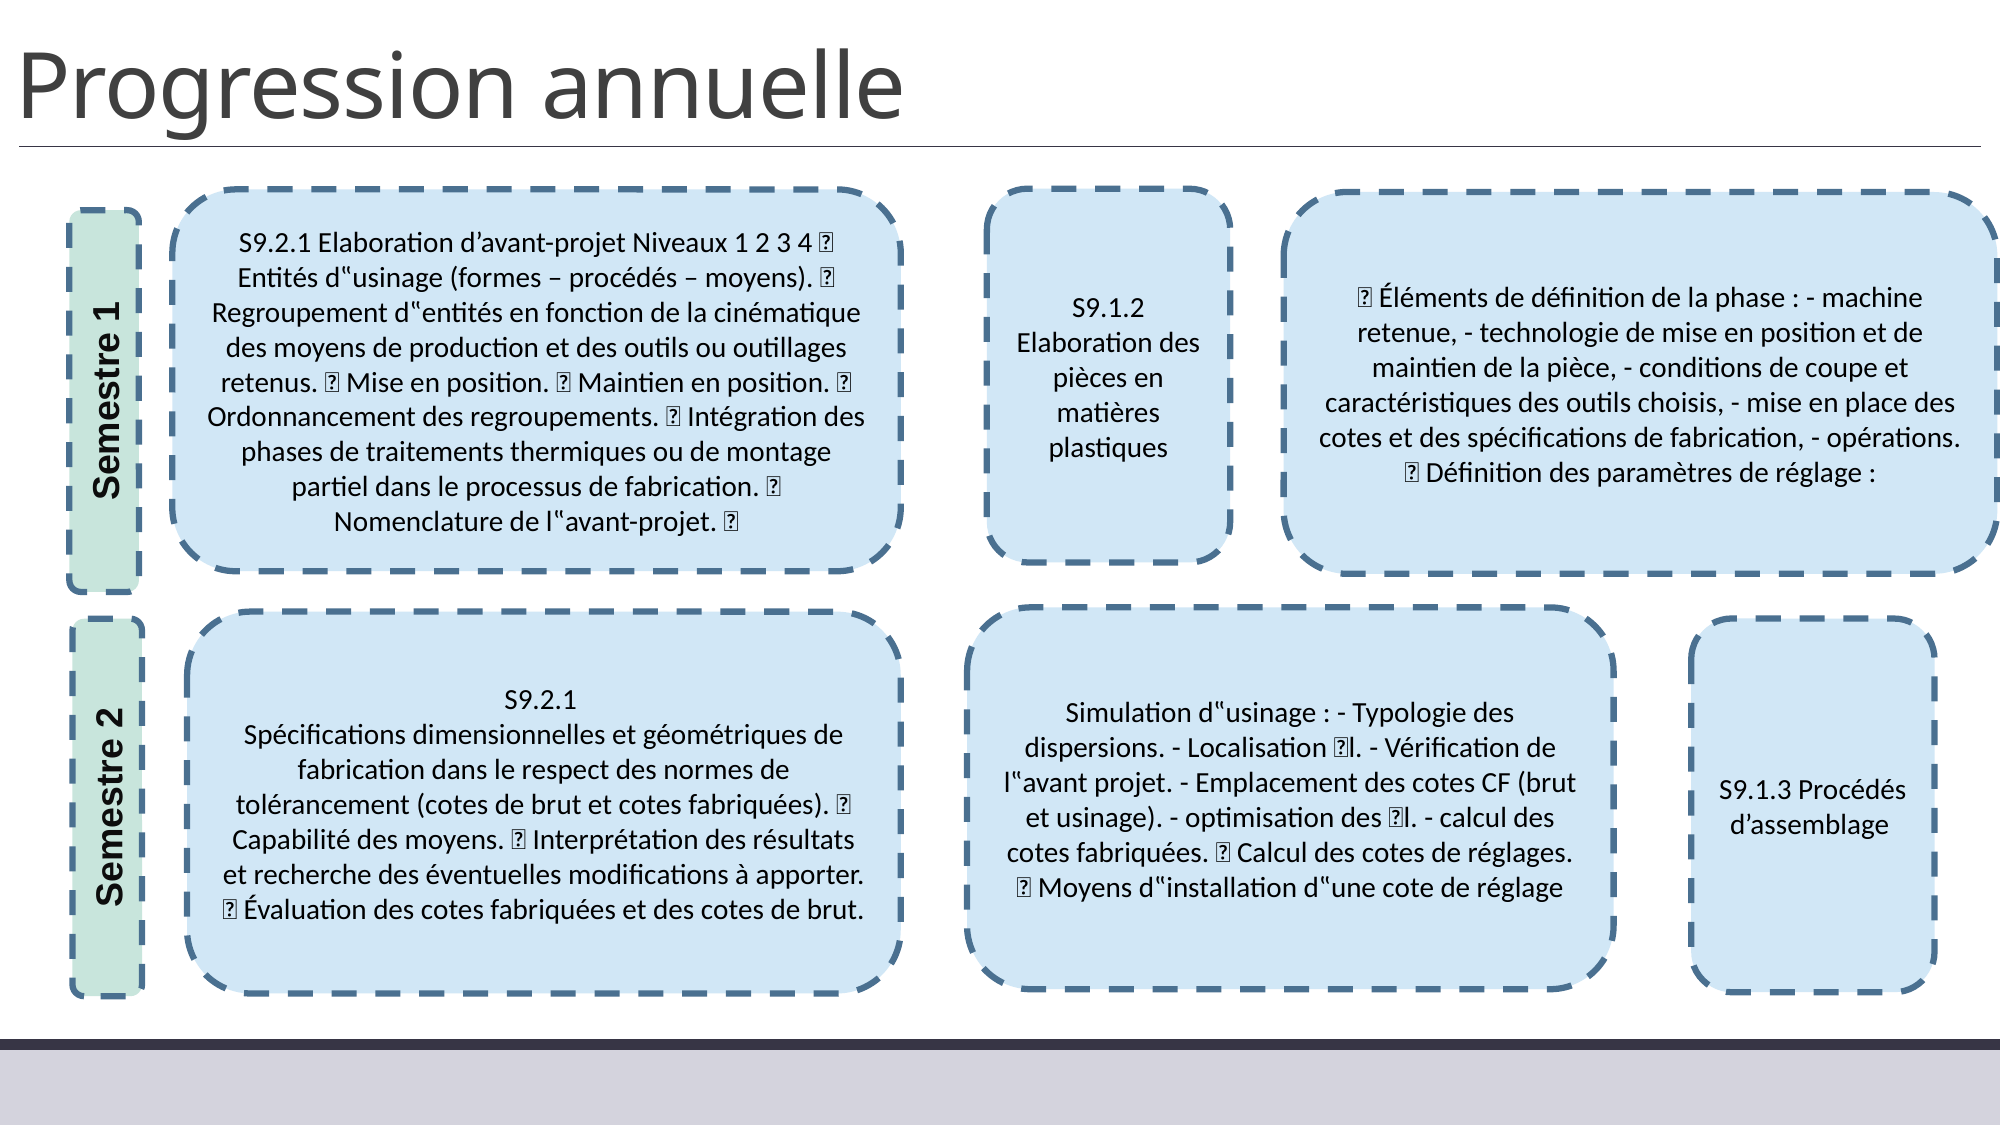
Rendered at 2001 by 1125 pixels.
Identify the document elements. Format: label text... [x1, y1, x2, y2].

text_box Semestre 1 [68, 208, 141, 594]
text_box S9.1.2 Elaboration des pièces en matières plastiques [985, 187, 1232, 564]
text_box Semestre 2 [71, 617, 144, 998]
text_box S9.2.1 Spécifications dimensionnelles et géométriques de fabrication dans le respect des normes de tolérancement (cotes de brut et cotes fabriquées).  Capabilité des moyens.  Interprétation des résultats et recherche des éventuelles modifications à apporter.  Évaluation des cotes fabriquées et des cotes de brut. [185, 610, 903, 995]
text_box S9.1.3 Procédés d’assemblage [1689, 617, 1936, 994]
title Progression annuelle [0, 0, 2000, 145]
text_box  Éléments de définition de la phase : - machine retenue, - technologie de mise en position et de maintien de la pièce, - conditions de coupe et caractéristiques des outils choisis, - mise en place des cotes et des spécifications de fabrication, - opérations.  Définition des paramètres de réglage : [1282, 190, 1999, 576]
text_box S9.2.1 Elaboration d’avant-projet Niveaux 1 2 3 4  Entités d‟usinage (formes – procédés – moyens).  Regroupement d‟entités en fonction de la cinématique des moyens de production et des outils ou outillages retenus.  Mise en position.  Maintien en position.  Ordonnancement des regroupements.  Intégration des phases de traitements thermiques ou de montage partiel dans le processus de fabrication.  Nomenclature de l‟avant-projet.  [170, 188, 903, 573]
text_box Simulation d‟usinage : - Typologie des dispersions. - Localisation l. - Vérification de l‟avant projet. - Emplacement des cotes CF (brut et usinage). - optimisation des l. - calcul des cotes fabriquées.  Calcul des cotes de réglages.  Moyens d‟installation d‟une cote de réglage [965, 606, 1615, 991]
